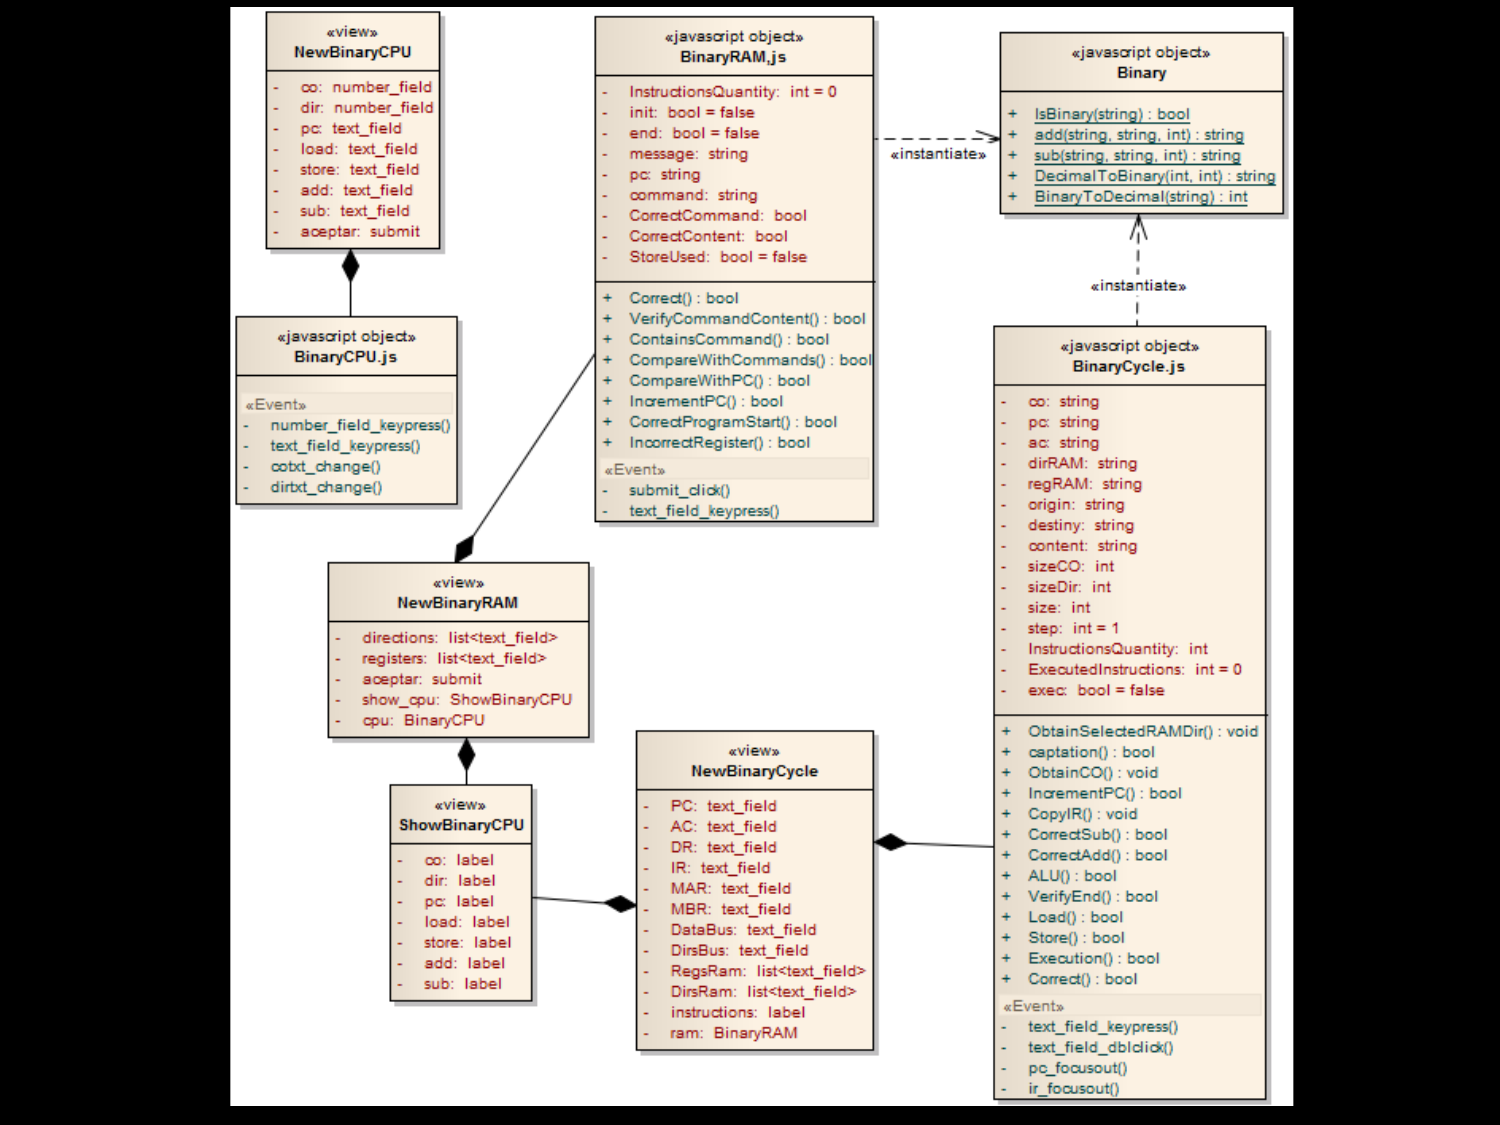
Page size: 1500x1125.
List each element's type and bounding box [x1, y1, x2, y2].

picture [229, 6, 1294, 1107]
